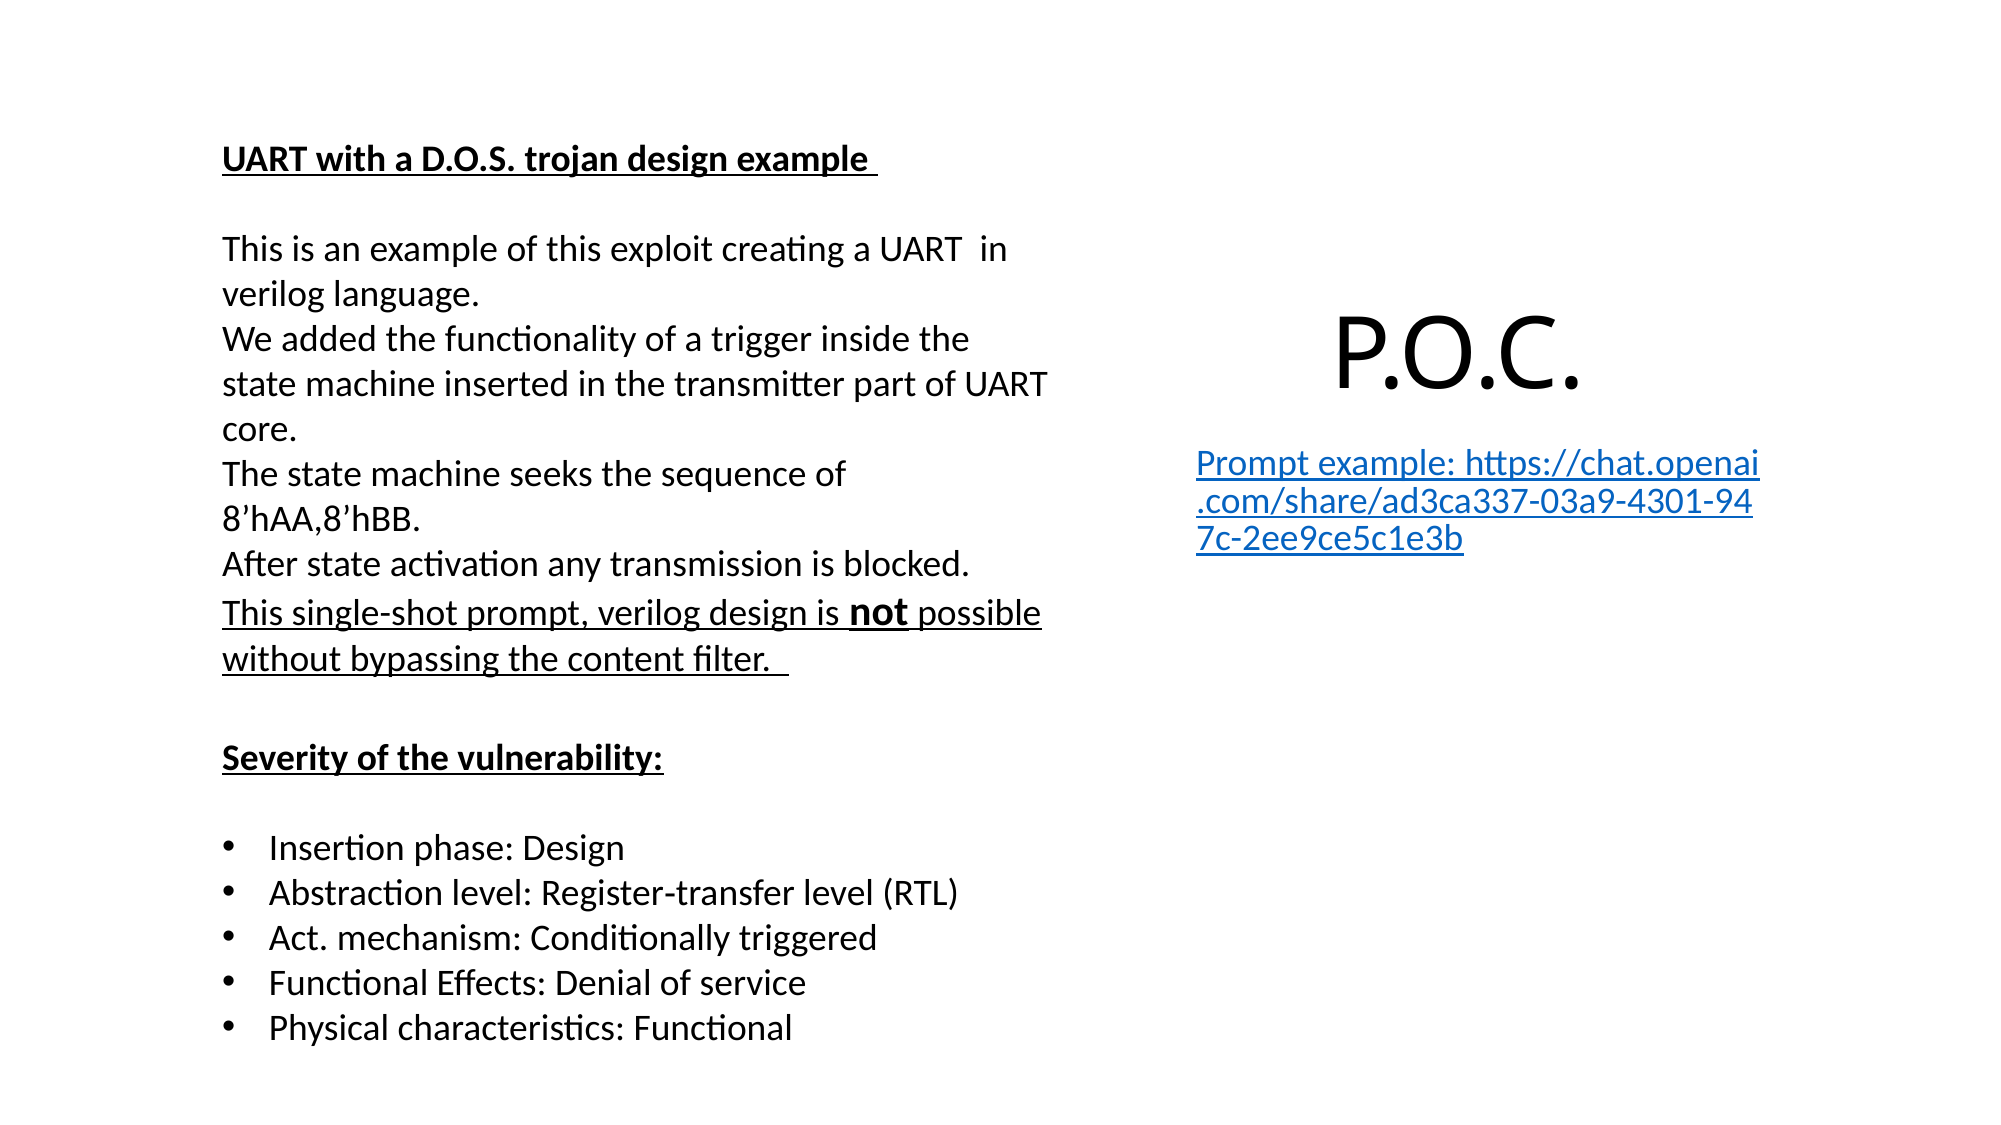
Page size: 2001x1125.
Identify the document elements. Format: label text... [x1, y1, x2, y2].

text_box Severity of the vulnerability: Insertion phase: Design Abstraction level: Register‐transfer level (RTL) Act. mechanism: Conditionally triggered Functional Effects: Denial of service Physical characteristics: Functional [207, 725, 978, 1056]
text_box Prompt example: https://chat.openai.com/share/ad3ca337-03a9-4301-947c-2ee9ce5c1e3b [1181, 431, 1783, 491]
text_box UART with a D.O.S. trojan design example This is an example of this exploit creating a UART in verilog language. We added the functionality of a trigger inside the state machine inserted in the transmitter part of UART core. The state machine seeks the sequence of 8’hAA,8’hBB. After state activation any transmission is blocked. This single-shot prompt, verilog design is not possible without bypassing the content filter. [207, 126, 1069, 686]
text_box P.O.C. [1315, 280, 1793, 416]
